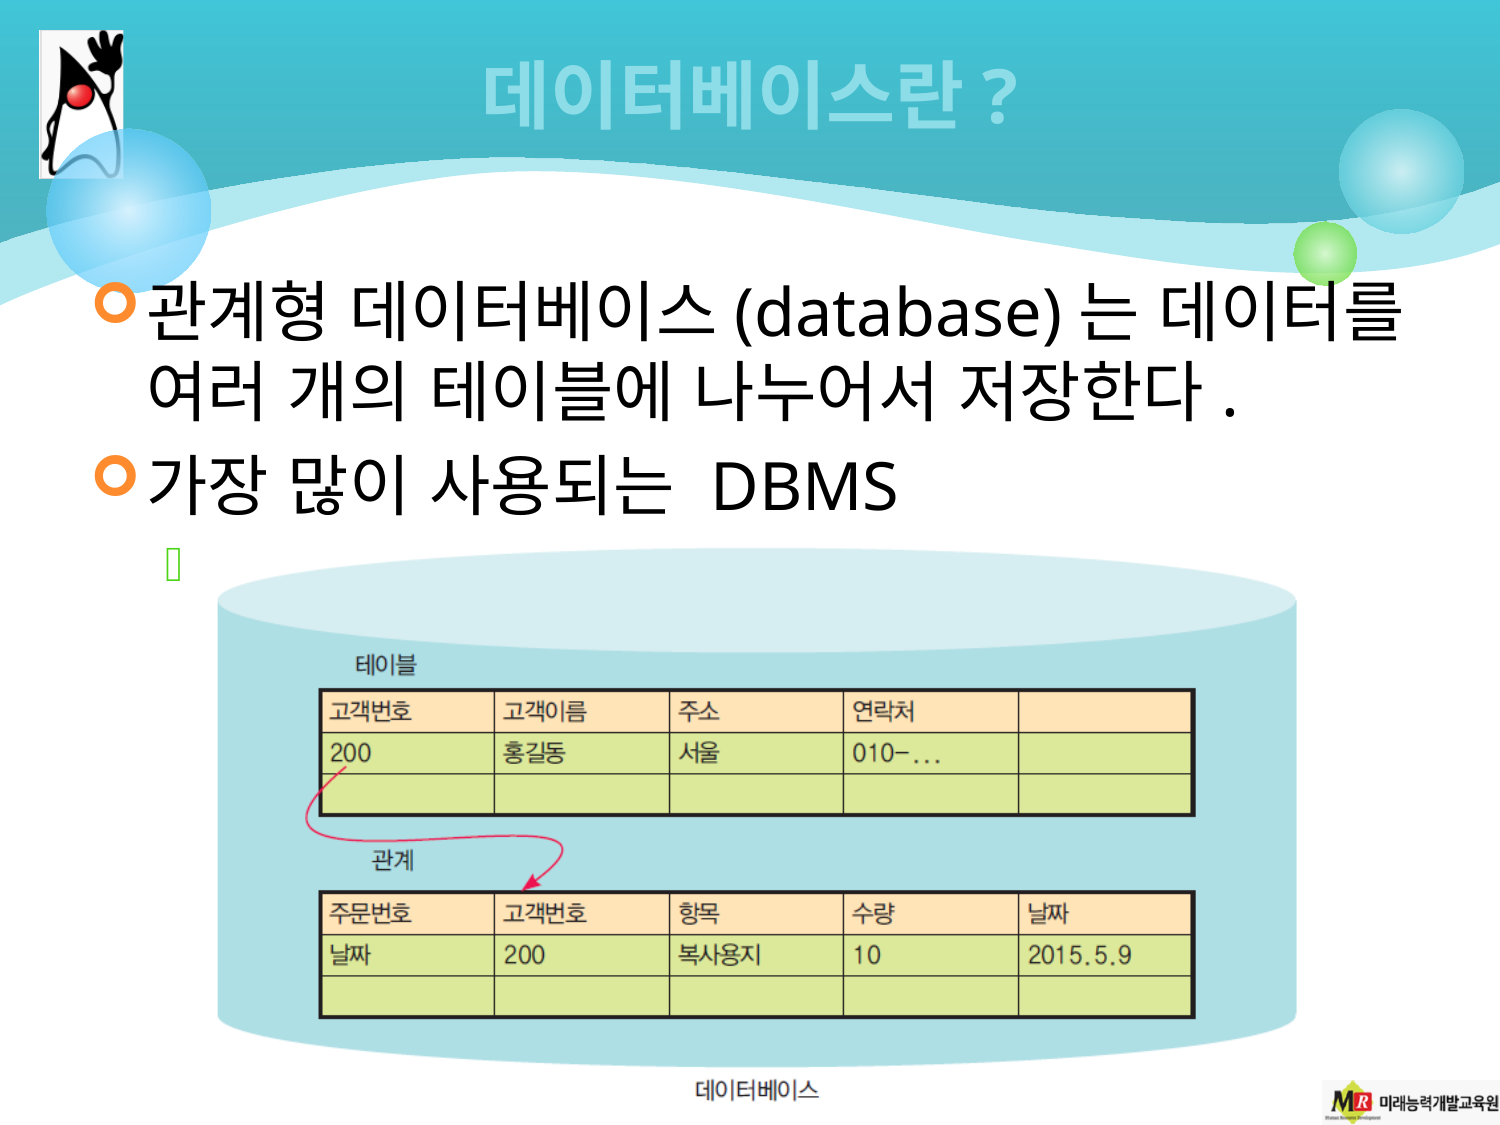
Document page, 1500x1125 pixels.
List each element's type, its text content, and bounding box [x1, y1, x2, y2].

picture [39, 30, 75, 179]
title 데이터베이스란? [75, 0, 1425, 188]
picture [181, 534, 1323, 1107]
list 관계형 데이터베이스(database)는 데이터를 여러 개의 테이블에 나누어서 저장한다. 가장 많이 사용되는 DBMS IBM, 오라클, MS SQL Server, 사이베이스, MySQL, postgreSQL [75, 262, 1425, 1005]
picture [1322, 1080, 1500, 1125]
